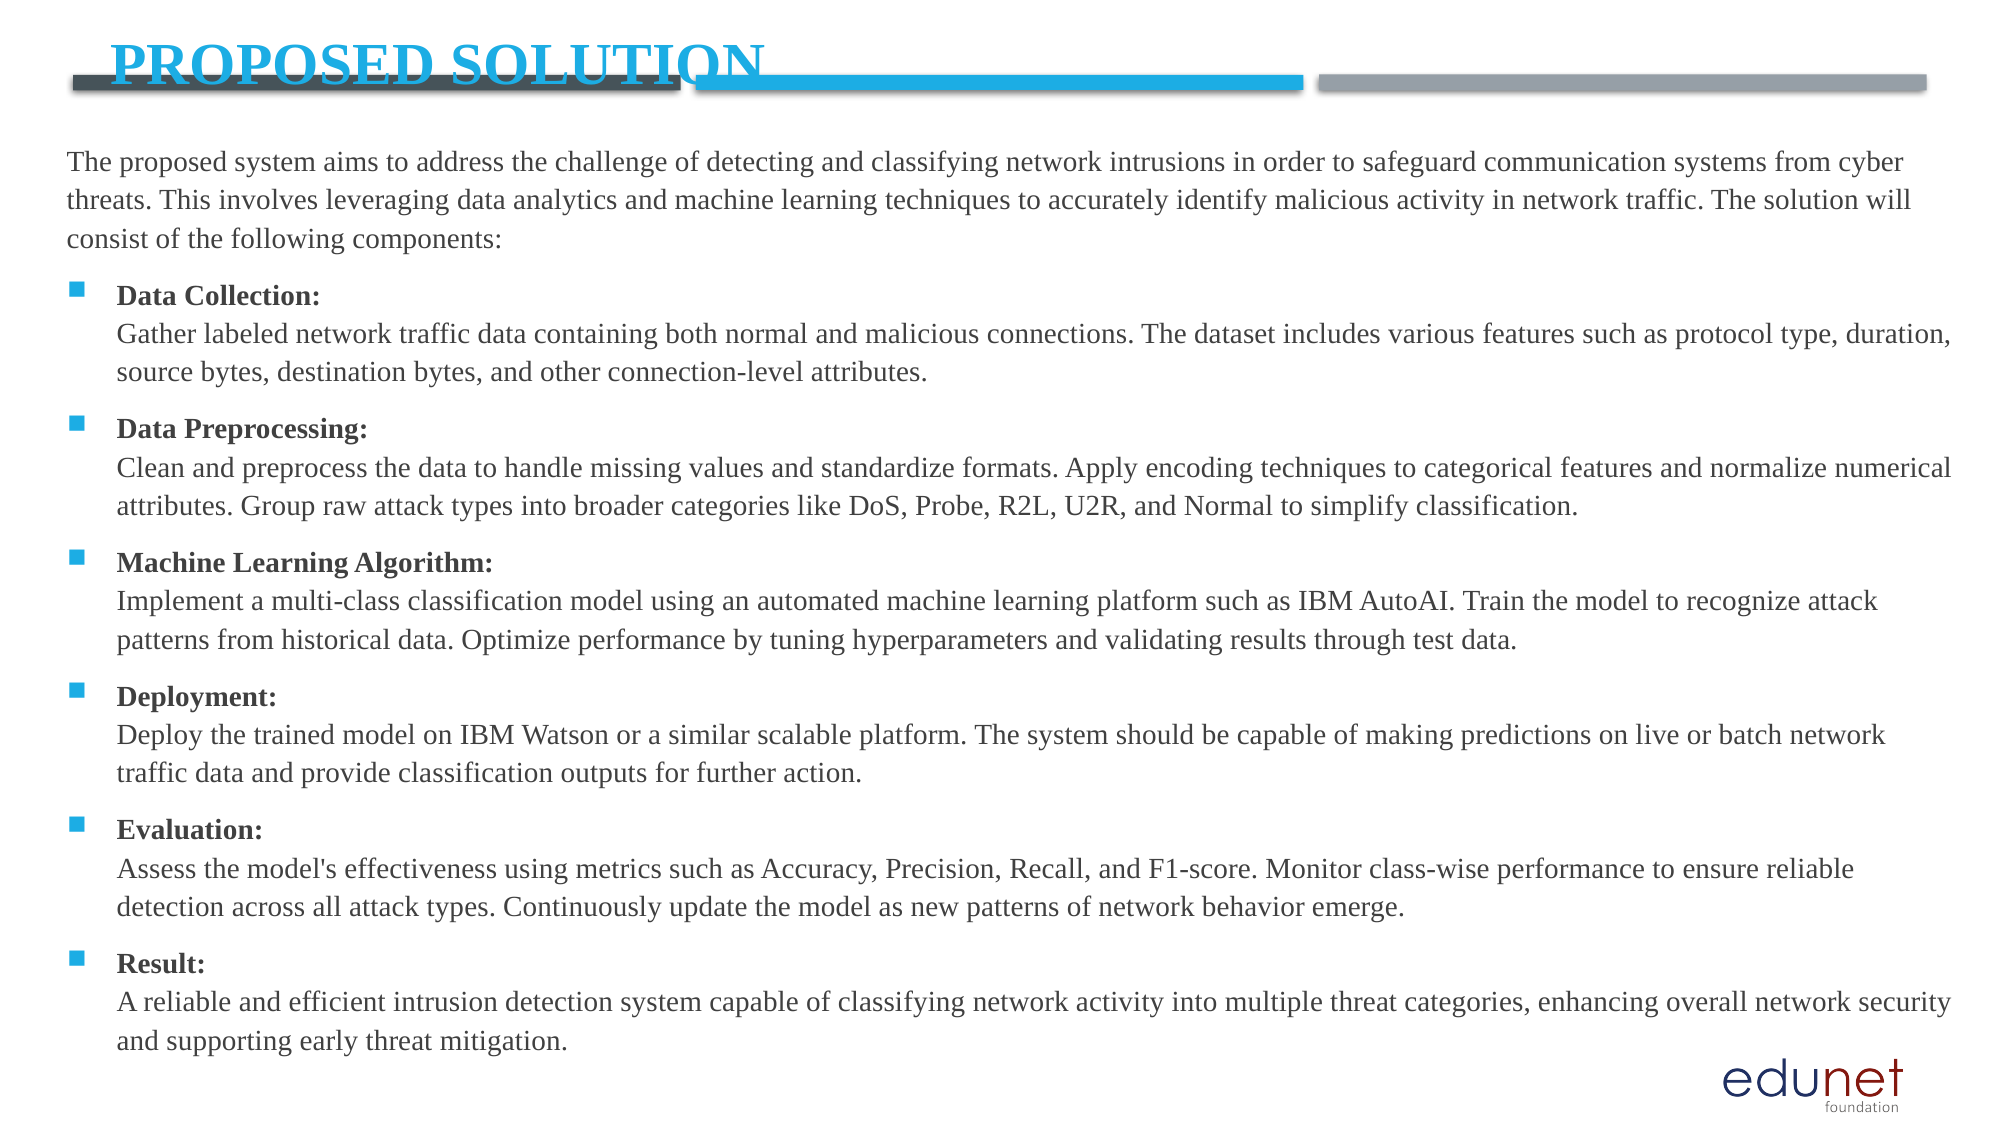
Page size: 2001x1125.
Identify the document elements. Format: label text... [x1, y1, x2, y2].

list The proposed system aims to address the challenge of detecting and classifying network intrusions in order to safeguard communication systems from cyber threats. This involves leveraging data analytics and machine learning techniques to accurately identify malicious activity in network traffic. The solution will consist of the following components: Data Collection: Gather labeled network traffic data containing both normal and malicious connections. The dataset includes various features such as protocol type, duration, source bytes, destination bytes, and other connection-level attributes. Data Preprocessing: Clean and preprocess the data to handle missing values and standardize formats. Apply encoding techniques to categorical features and normalize numerical attributes. Group raw attack types into broader categories like DoS, Probe, R2L, U2R, and Normal to simplify classification. Machine Learning Algorithm: Implement a multi-class classification model using an automated machine learning platform such as IBM AutoAI. Train the model to recognize attack patterns from historical data. Optimize performance by tuning hyperparameters and validating results through test data. Deployment: Deploy the trained model on IBM Watson or a similar scalable platform. The system should be capable of making predictions on live or batch network traffic data and provide classification outputs for further action. Evaluation: Assess the model's effectiveness using metrics such as Accuracy, Precision, Recall, and F1-score. Monitor class-wise performance to ensure reliable detection across all attack types. Continuously update the model as new patterns of network behavior emerge. Result: A reliable and efficient intrusion detection system capable of classifying network activity into multiple threat categories, enhancing overall network security and supporting early threat mitigation. [51, 103, 1978, 1092]
picture [1719, 1092, 1905, 1116]
title Proposed Solution [95, 16, 1905, 103]
